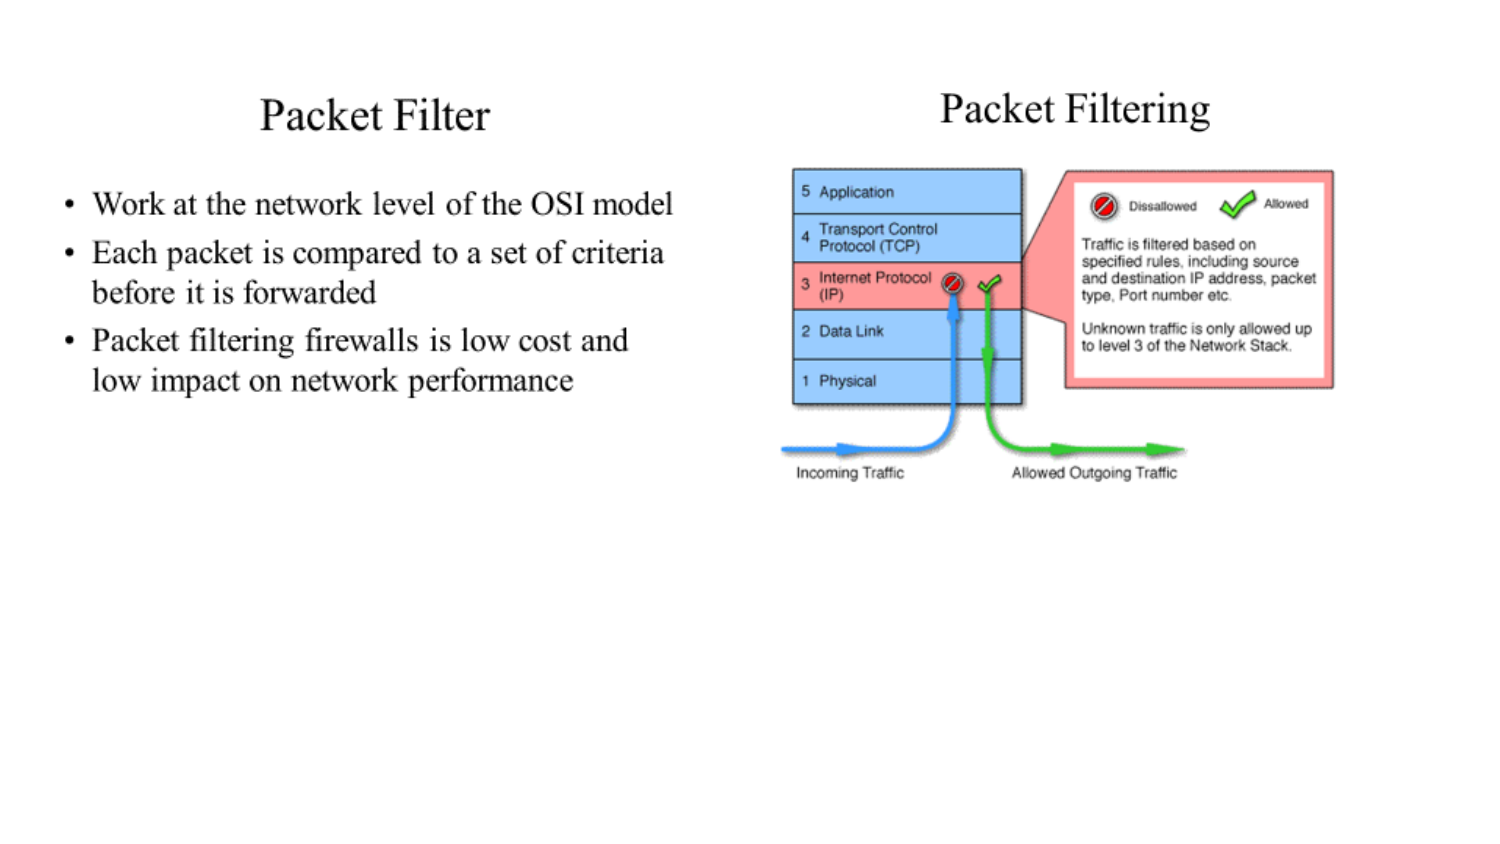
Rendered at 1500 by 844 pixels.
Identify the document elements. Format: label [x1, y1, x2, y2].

picture [0, 16, 1426, 580]
